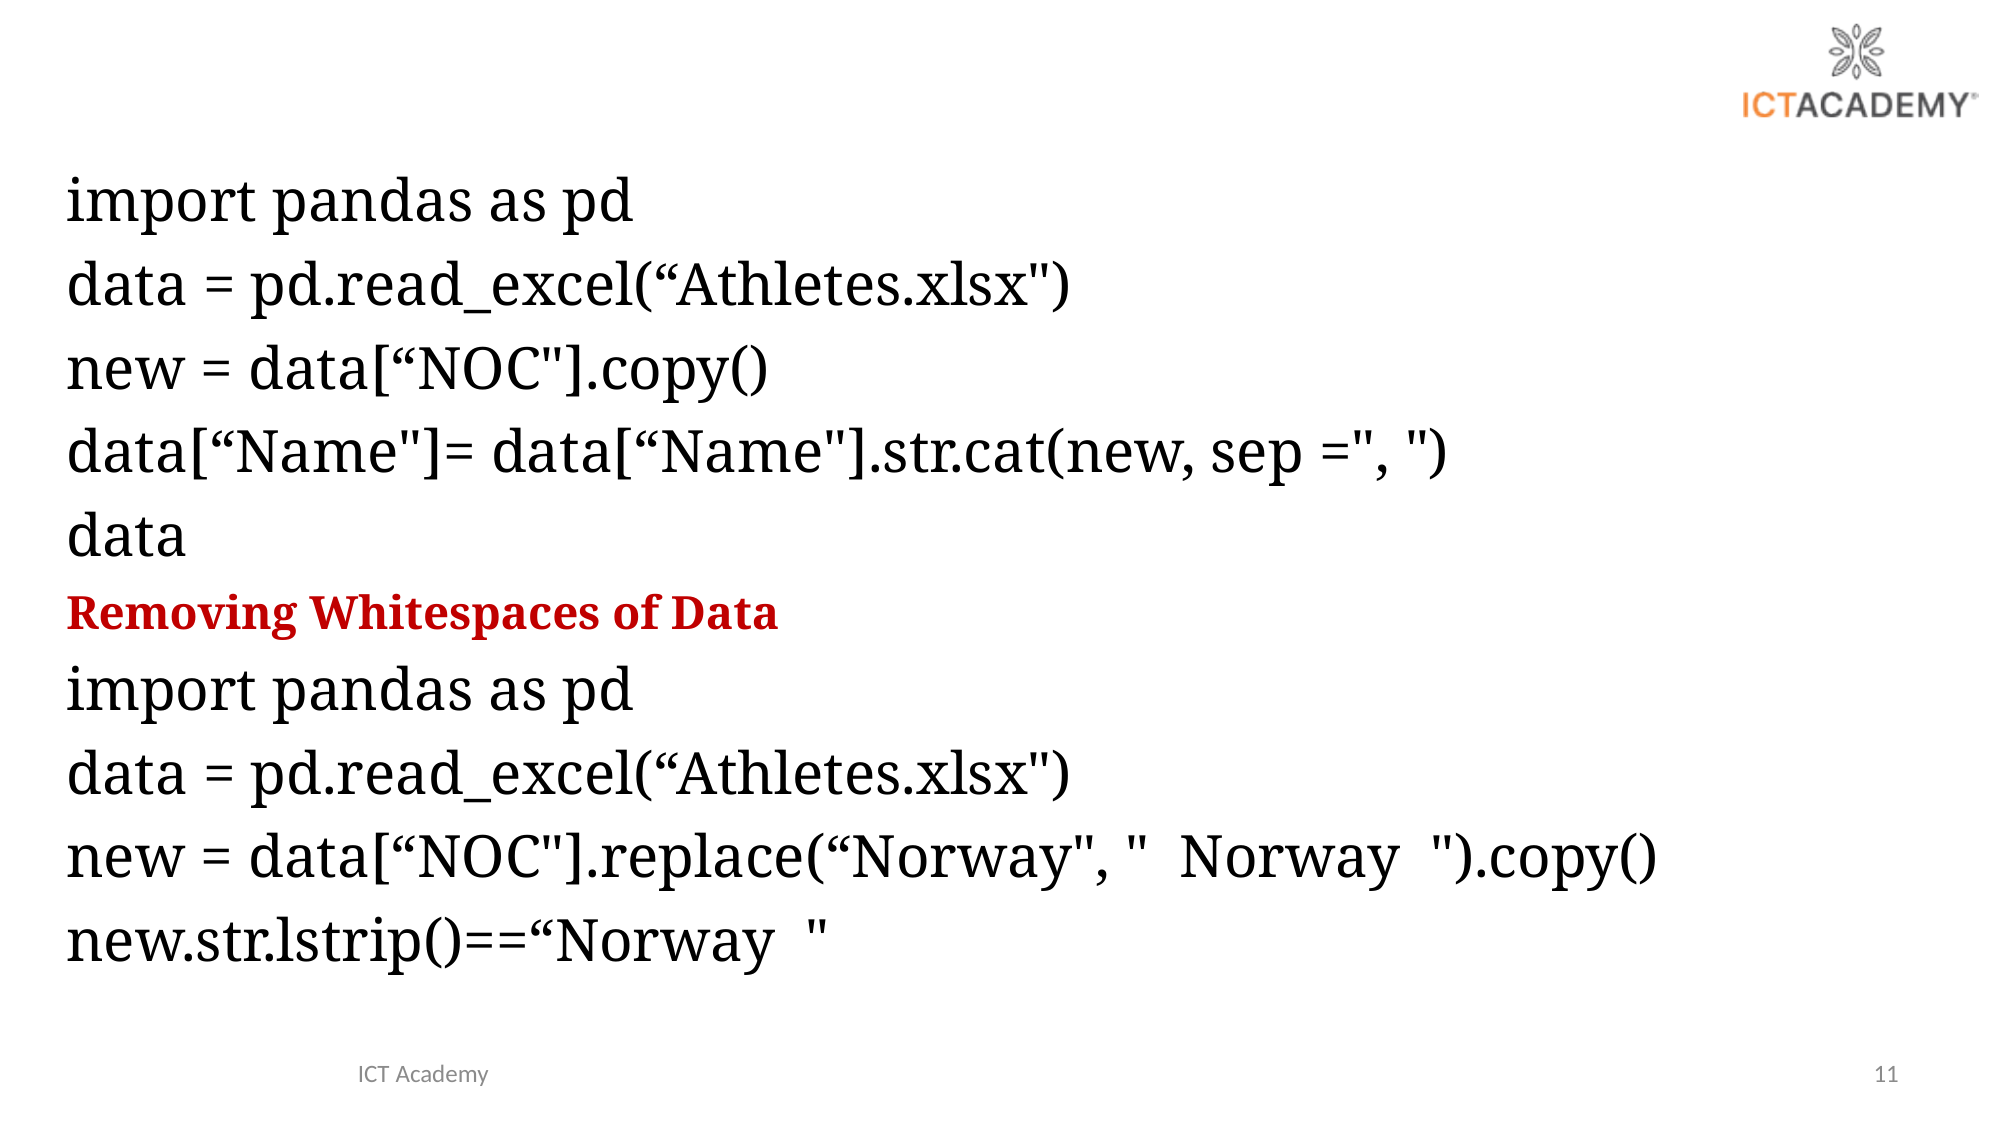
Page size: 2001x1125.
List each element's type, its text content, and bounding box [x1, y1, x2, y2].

slide_number 11 [1464, 1042, 1915, 1103]
footer ICT Academy [85, 1042, 761, 1103]
list import pandas as pd data = pd.read_excel(“Athletes.xlsx") new = data[“NOC"].copy() data[“Name"]= data[“Name"].str.cat(new, sep =", ") data Removing Whitespaces of Data import pandas as pd data = pd.read_excel(“Athletes.xlsx") new = data[“NOC"].replace(“Norway", " Norway ").copy() new.str.lstrip()==“Norway " [51, 164, 1905, 1102]
picture [1743, 22, 1979, 120]
